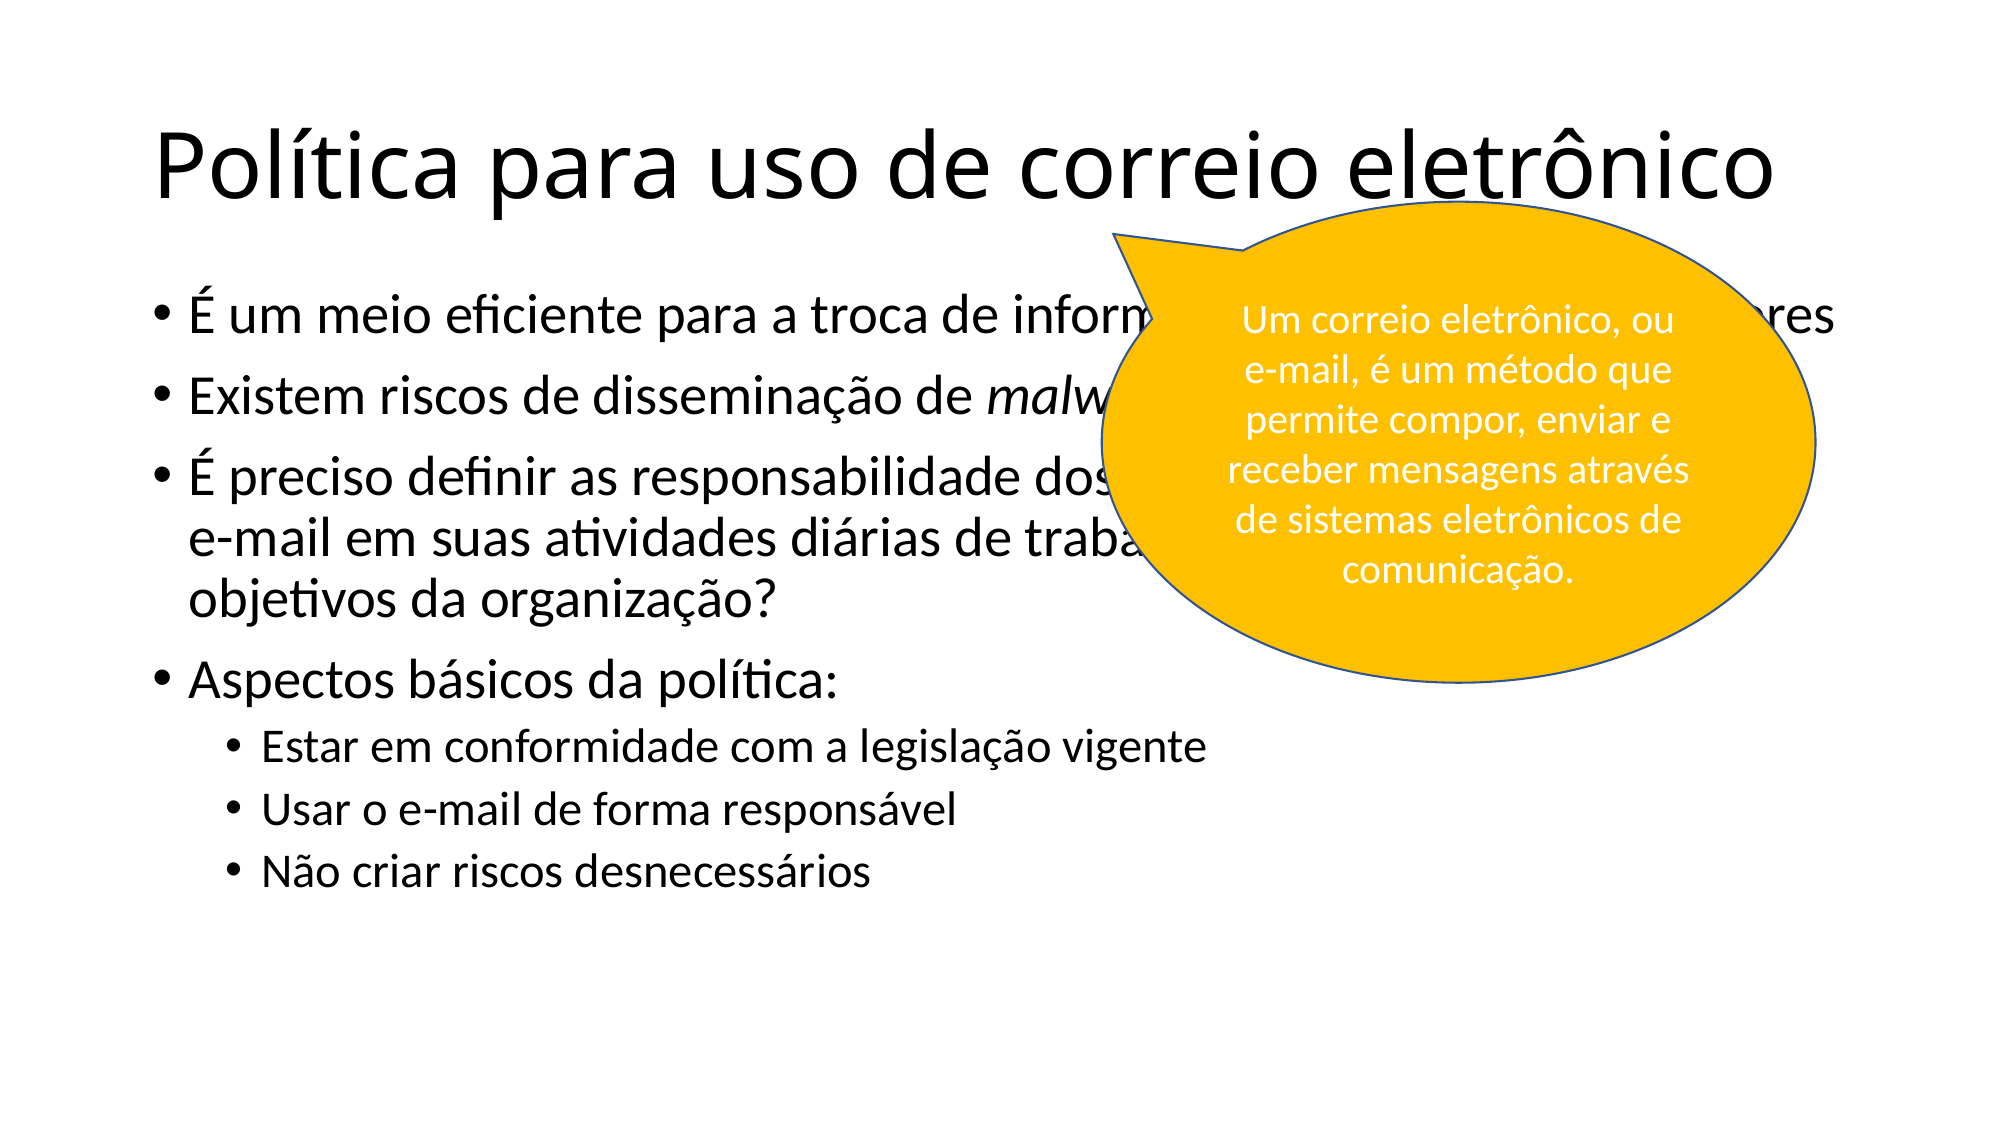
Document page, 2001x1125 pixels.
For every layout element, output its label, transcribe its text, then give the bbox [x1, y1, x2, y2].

text_box Um correio eletrônico, ou e-mail, é um método que permite compor, enviar e receber mensagens através de sistemas eletrônicos de comunicação. [1100, 200, 1817, 684]
title Política para uso de correio eletrônico [137, 59, 1863, 277]
list É um meio eficiente para a troca de informações entre os colaboradores Existem riscos de disseminação de malwares pela rede local e internet. É preciso definir as responsabilidade dos seus colaboradores ao usar o e-mail em suas atividades diárias de trabalho  apoia as metas e objetivos da organização? Aspectos básicos da política: Estar em conformidade com a legislação vigente Usar o e-mail de forma responsável Não criar riscos desnecessários [137, 277, 1863, 1014]
